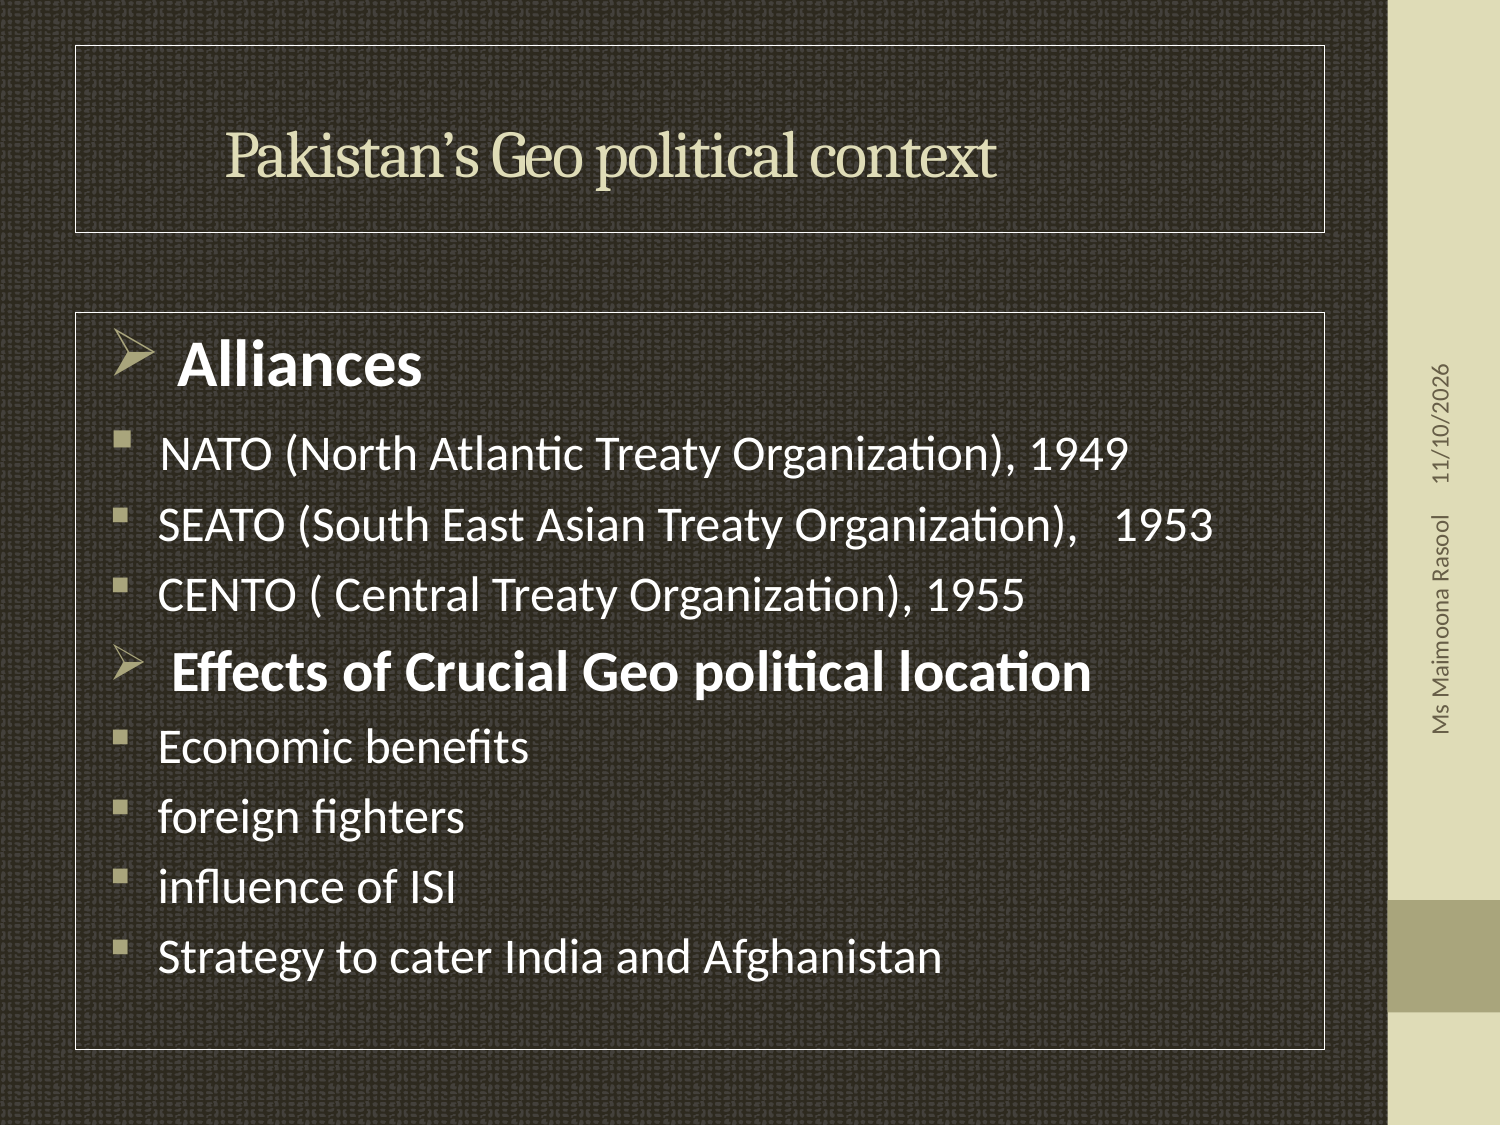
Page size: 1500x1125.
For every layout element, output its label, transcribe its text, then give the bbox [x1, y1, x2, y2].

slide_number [1408, 100, 1469, 500]
title Pakistan’s Geo political context [75, 45, 1325, 233]
footer Ms Maimoona Rasool [1408, 500, 1469, 889]
list Alliances NATO (North Atlantic Treaty Organization), 1949 SEATO (South East Asian Treaty Organization), 1953 CENTO ( Central Treaty Organization), 1955 Effects of Crucial Geo political location Economic benefits foreign fighters influence of ISI Strategy to cater India and Afghanistan [75, 312, 1325, 1050]
